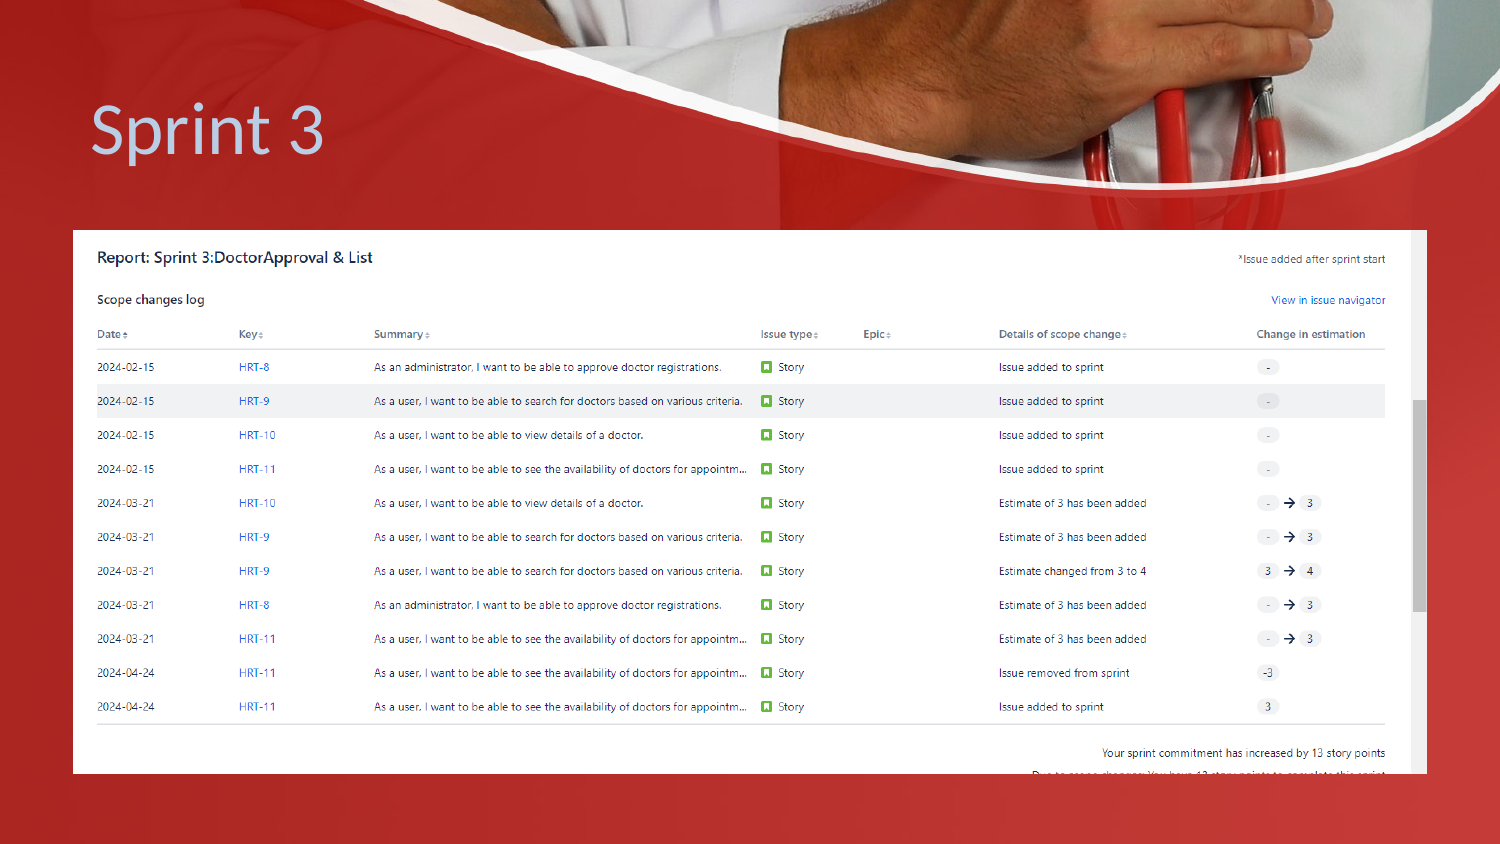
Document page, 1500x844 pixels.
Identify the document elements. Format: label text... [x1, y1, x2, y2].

title Sprint 3 [75, 61, 1428, 188]
picture [0, 0, 1500, 844]
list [73, 229, 1427, 774]
